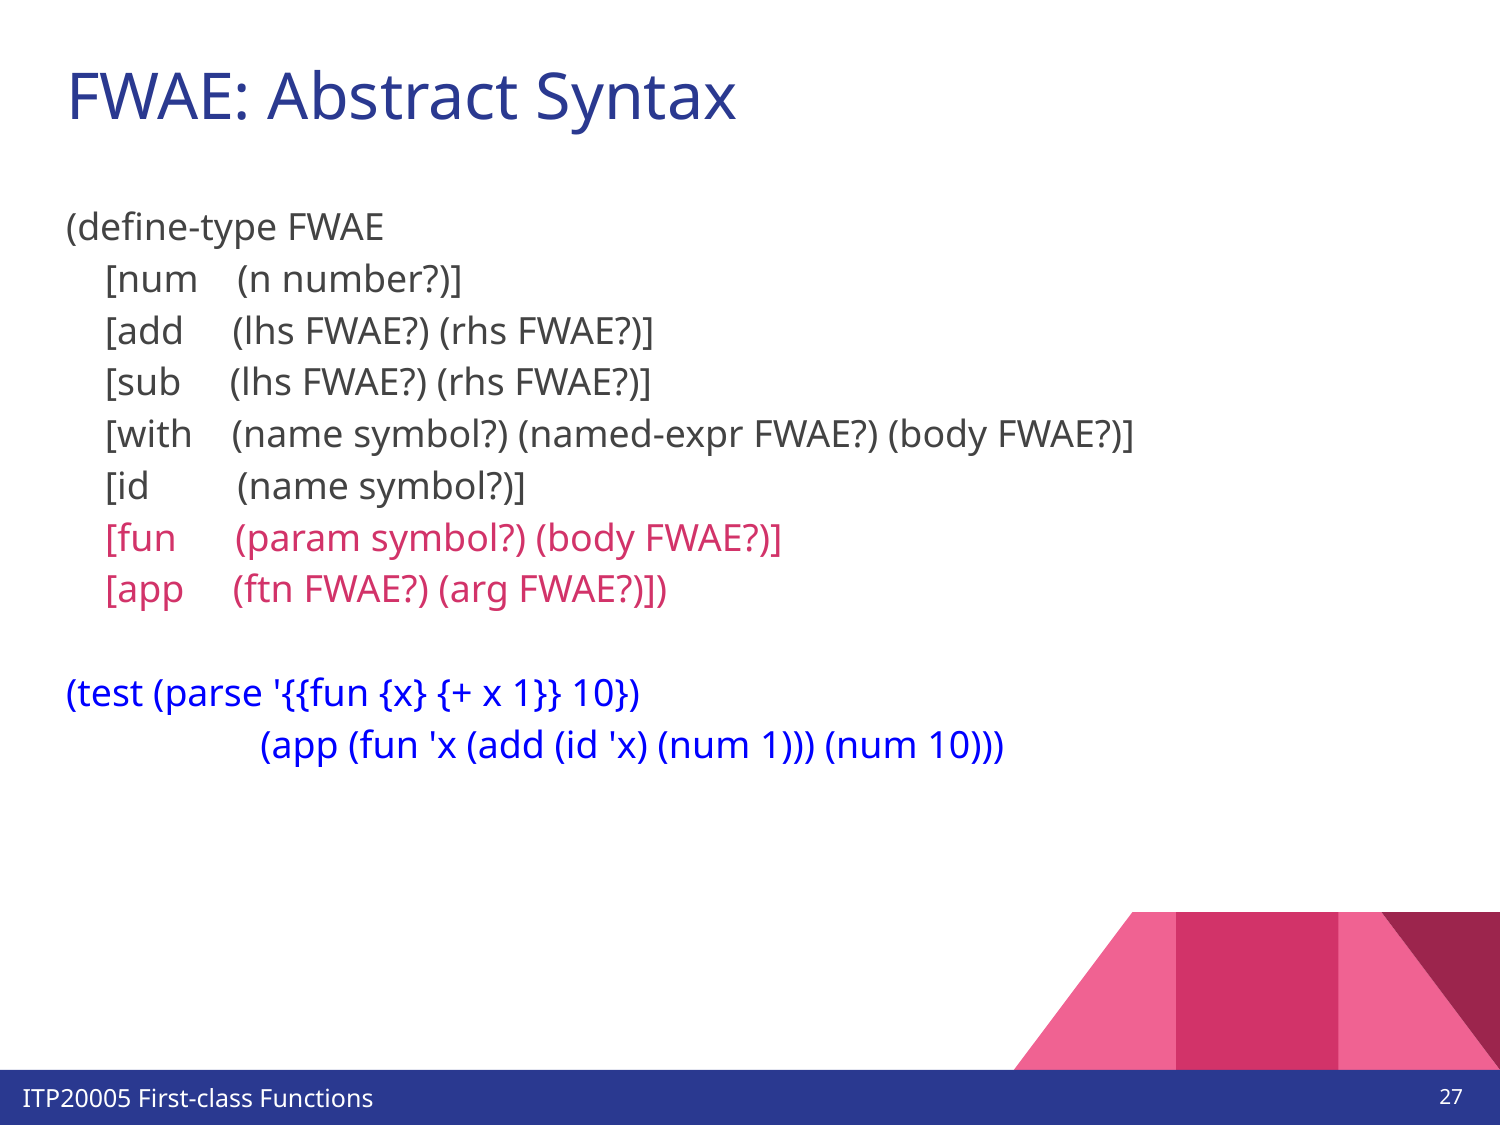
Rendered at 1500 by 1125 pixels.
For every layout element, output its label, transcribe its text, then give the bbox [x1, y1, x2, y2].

list (define-type FWAE [num (n number?)] [add (lhs FWAE?) (rhs FWAE?)] [sub (lhs FWAE?) (rhs FWAE?)] [with (name symbol?) (named-expr FWAE?) (body FWAE?)] [id (name symbol?)] [fun (param symbol?) (body FWAE?)] [app (ftn FWAE?) (arg FWAE?)]) (test (parse '{{fun {x} {+ x 1}} 10}) (app (fun 'x (add (id 'x) (num 1))) (num 10))) [51, 181, 1500, 912]
slide_number ‹#› [1387, 1054, 1478, 1125]
title FWAE: Abstract Syntax [51, 39, 1449, 173]
